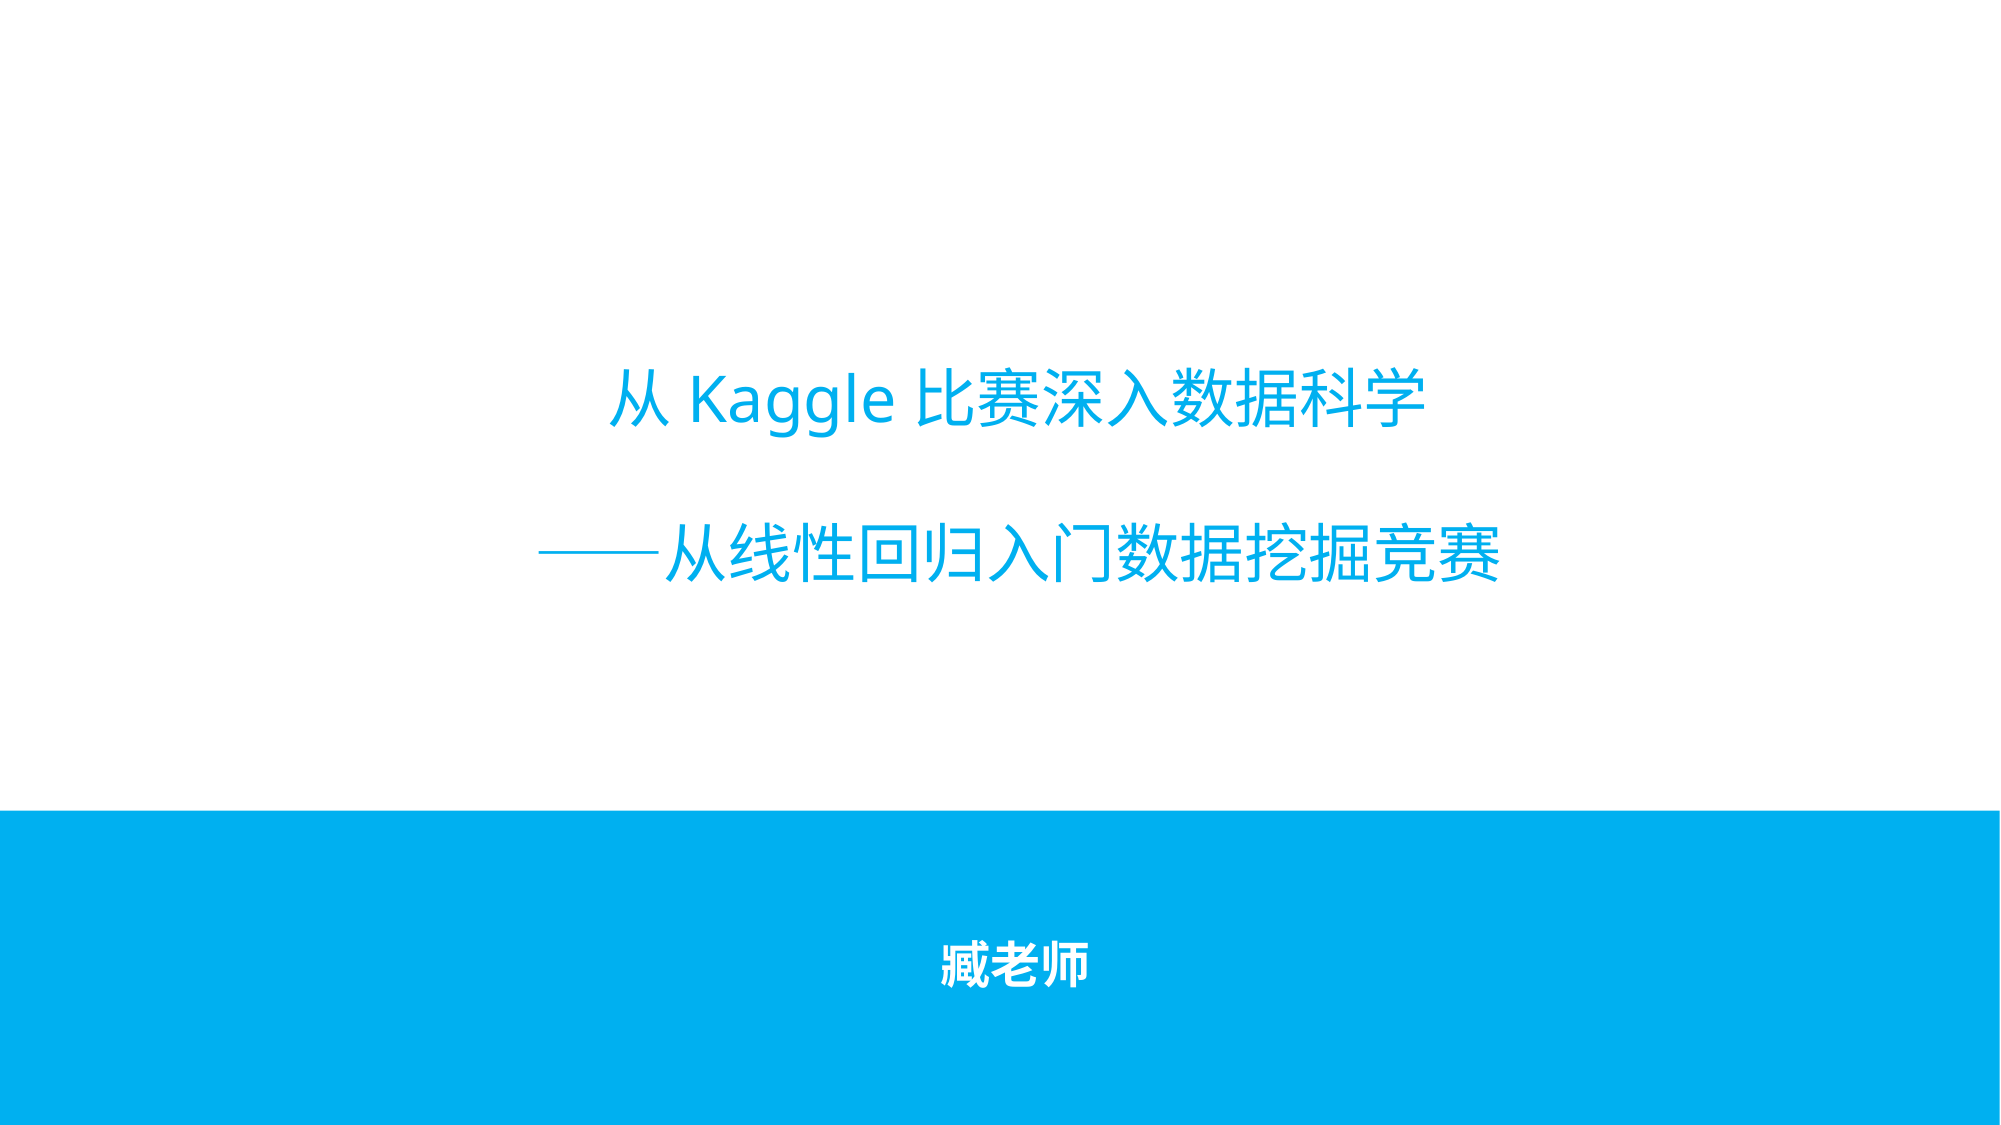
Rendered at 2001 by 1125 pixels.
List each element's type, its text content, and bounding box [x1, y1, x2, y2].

title 从Kaggle比赛深入数据科学 ——从线性回归入门数据挖掘竞赛 [150, 290, 1886, 657]
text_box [0, 810, 2000, 1125]
